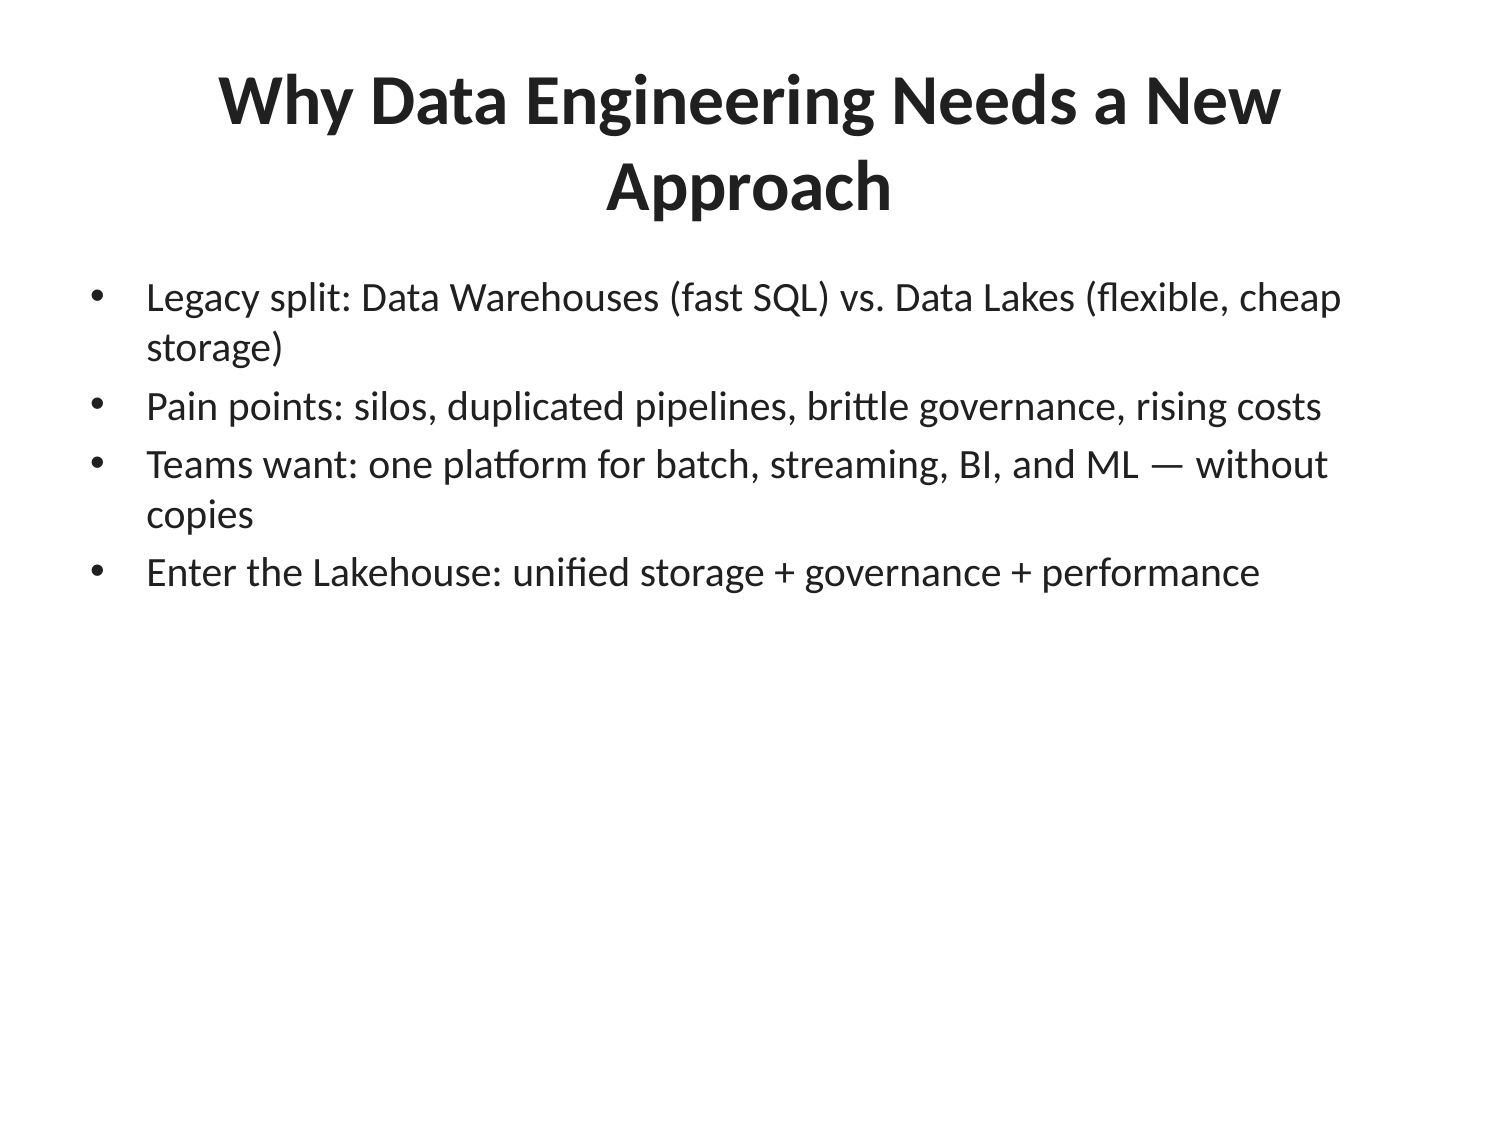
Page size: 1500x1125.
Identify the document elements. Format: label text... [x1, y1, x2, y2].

title Why Data Engineering Needs a New Approach [75, 45, 1425, 233]
list Legacy split: Data Warehouses (fast SQL) vs. Data Lakes (flexible, cheap storage) Pain points: silos, duplicated pipelines, brittle governance, rising costs Teams want: one platform for batch, streaming, BI, and ML — without copies Enter the Lakehouse: unified storage + governance + performance [75, 262, 1425, 1005]
